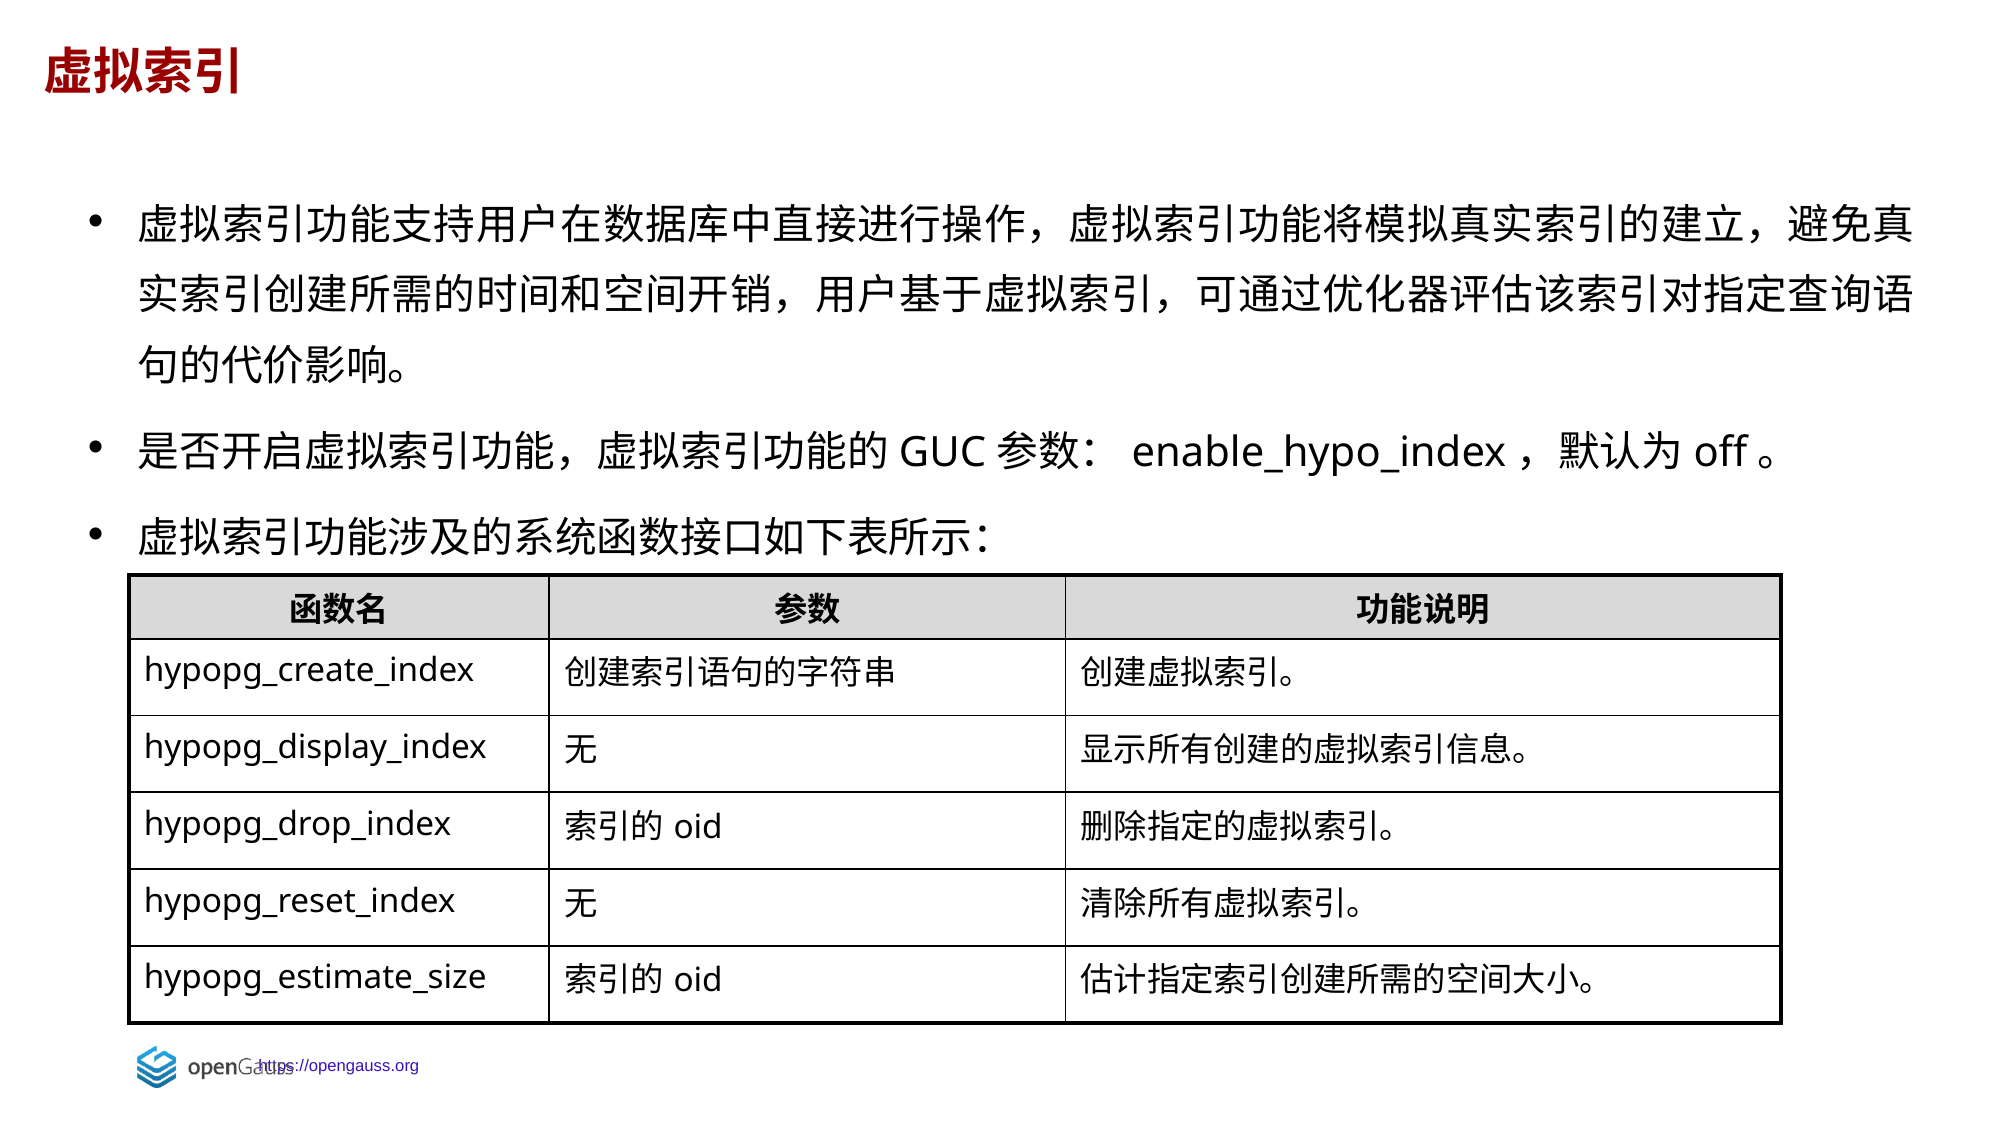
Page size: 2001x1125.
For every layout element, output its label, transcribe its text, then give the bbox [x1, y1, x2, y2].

table_cell 索引的oid [550, 793, 1065, 868]
table_cell 清除所有虚拟索引。 [1066, 870, 1779, 945]
table_cell 创建索引语句的字符串 [550, 640, 1065, 715]
table_cell 估计指定索引创建所需的空间大小。 [1066, 947, 1779, 1021]
text_box 虚拟索引功能支持用户在数据库中直接进行操作，虚拟索引功能将模拟真实索引的建立，避免真实索引创建所需的时间和空间开销，用户基于虚拟索引，可通过优化器评估该索引对指定查询语句的代价影响。 是否开启虚拟索引功能，虚拟索引功能的GUC参数：enable_hypo_index，默认为off。 虚拟索引功能涉及的系统函数接口如下表所示： [74, 171, 1928, 973]
table_cell hypopg_drop_index [131, 793, 548, 868]
table_cell 创建虚拟索引。 [1066, 640, 1779, 715]
table_cell hypopg_display_index [131, 716, 548, 791]
table_header 参数 [550, 577, 1065, 638]
table_cell hypopg_reset_index [131, 870, 548, 945]
table_cell 显示所有创建的虚拟索引信息。 [1066, 716, 1779, 791]
table_cell hypopg_create_index [131, 640, 548, 715]
table_cell hypopg_estimate_size [131, 947, 548, 1021]
table_cell 无 [550, 716, 1065, 791]
table_header 函数名 [131, 577, 548, 638]
table_header 功能说明 [1066, 577, 1779, 638]
picture [137, 1046, 293, 1088]
subtitle 虚拟索引 [43, 46, 1806, 118]
table_cell 索引的oid [550, 947, 1065, 1021]
picture [38, 28, 165, 140]
table_cell 删除指定的虚拟索引。 [1066, 793, 1779, 868]
table_cell 无 [550, 870, 1065, 945]
